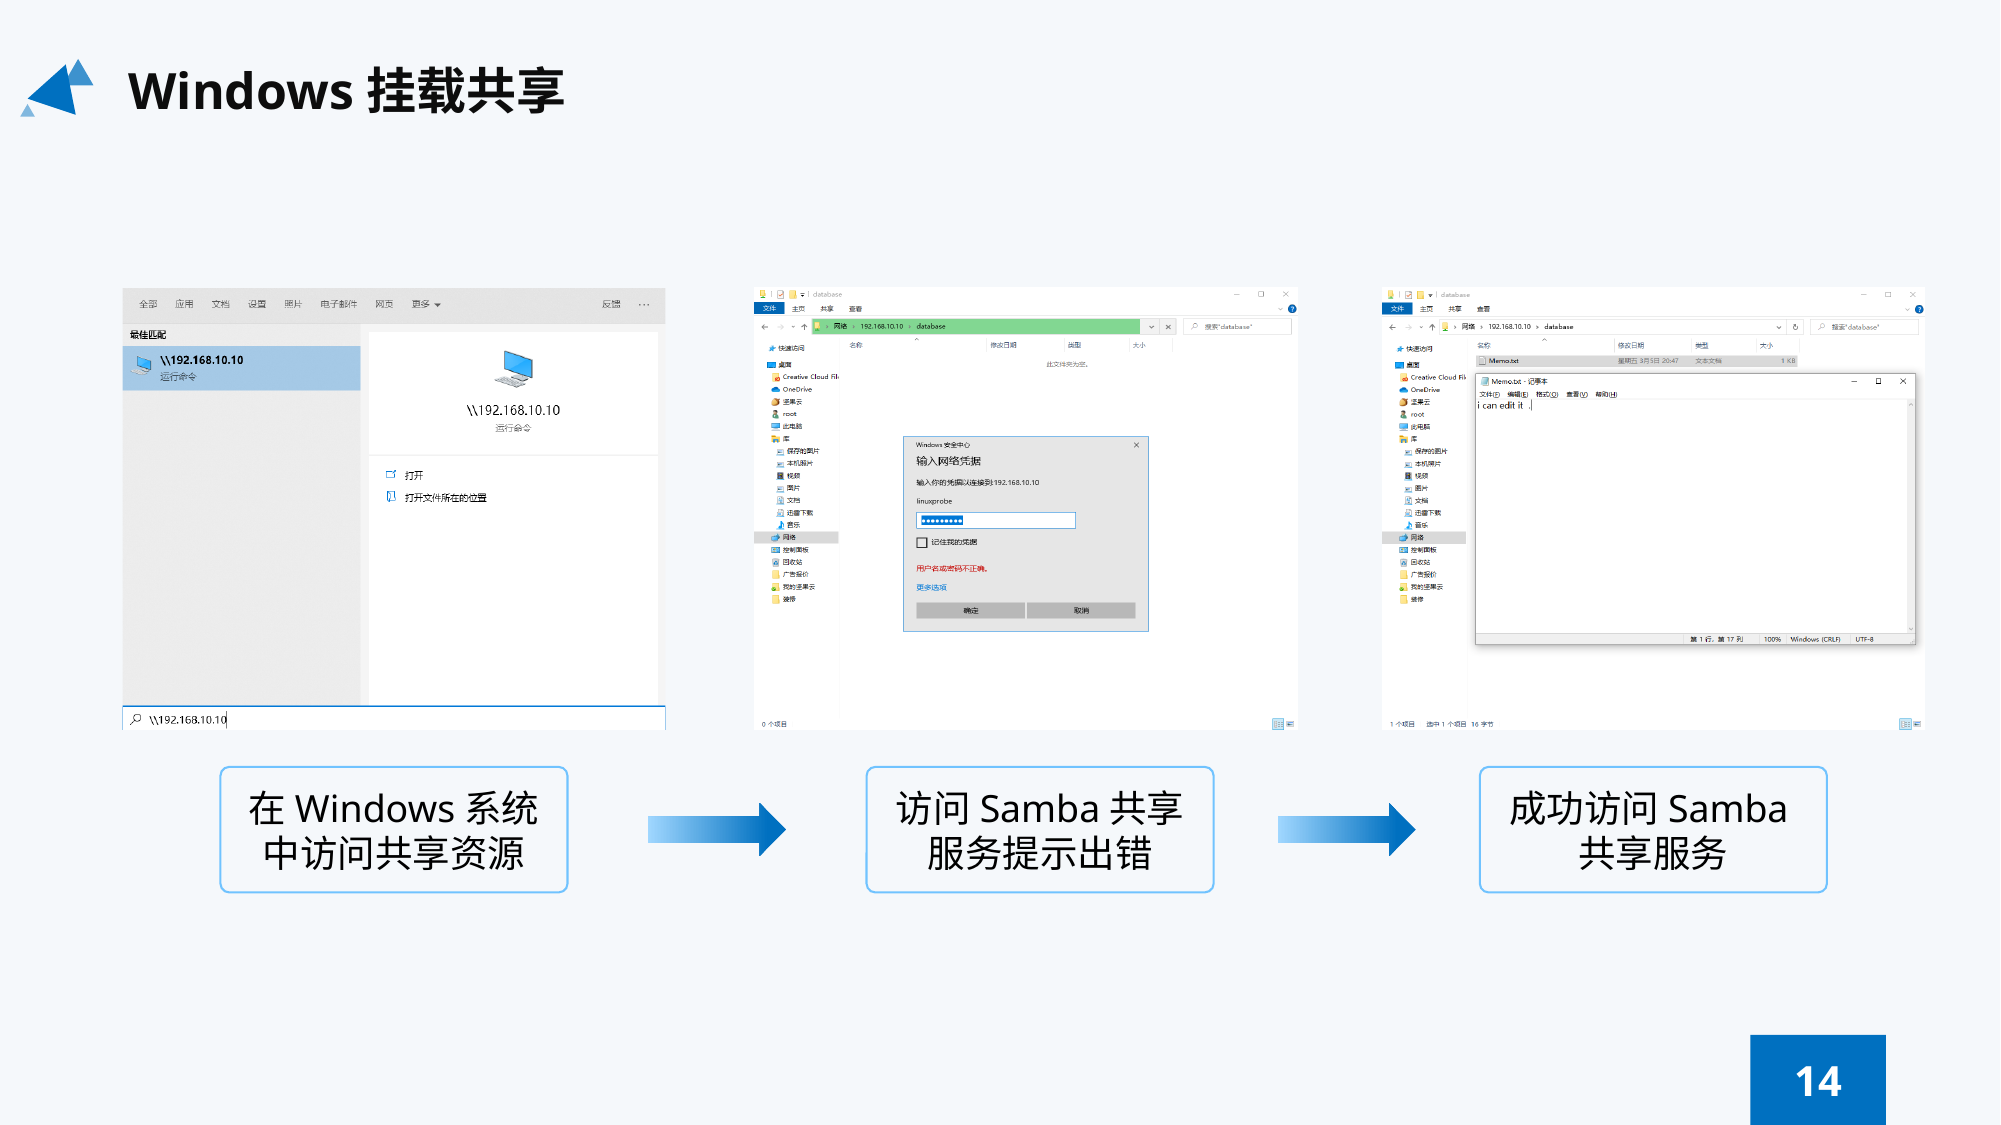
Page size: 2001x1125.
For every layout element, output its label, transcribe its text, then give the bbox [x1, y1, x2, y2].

text_box [1276, 800, 1418, 859]
text_box 访问Samba共享服务提示出错 [865, 765, 1215, 894]
picture [754, 287, 1298, 730]
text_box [1750, 1034, 1886, 1125]
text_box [20, 58, 94, 117]
text_box Windows挂载共享 [113, 52, 930, 127]
text_box [646, 800, 788, 859]
picture [122, 287, 666, 730]
picture [1381, 287, 1925, 730]
text_box 成功访问Samba共享服务 [1478, 765, 1828, 894]
text_box 在Windows系统中访问共享资源 [219, 765, 569, 894]
